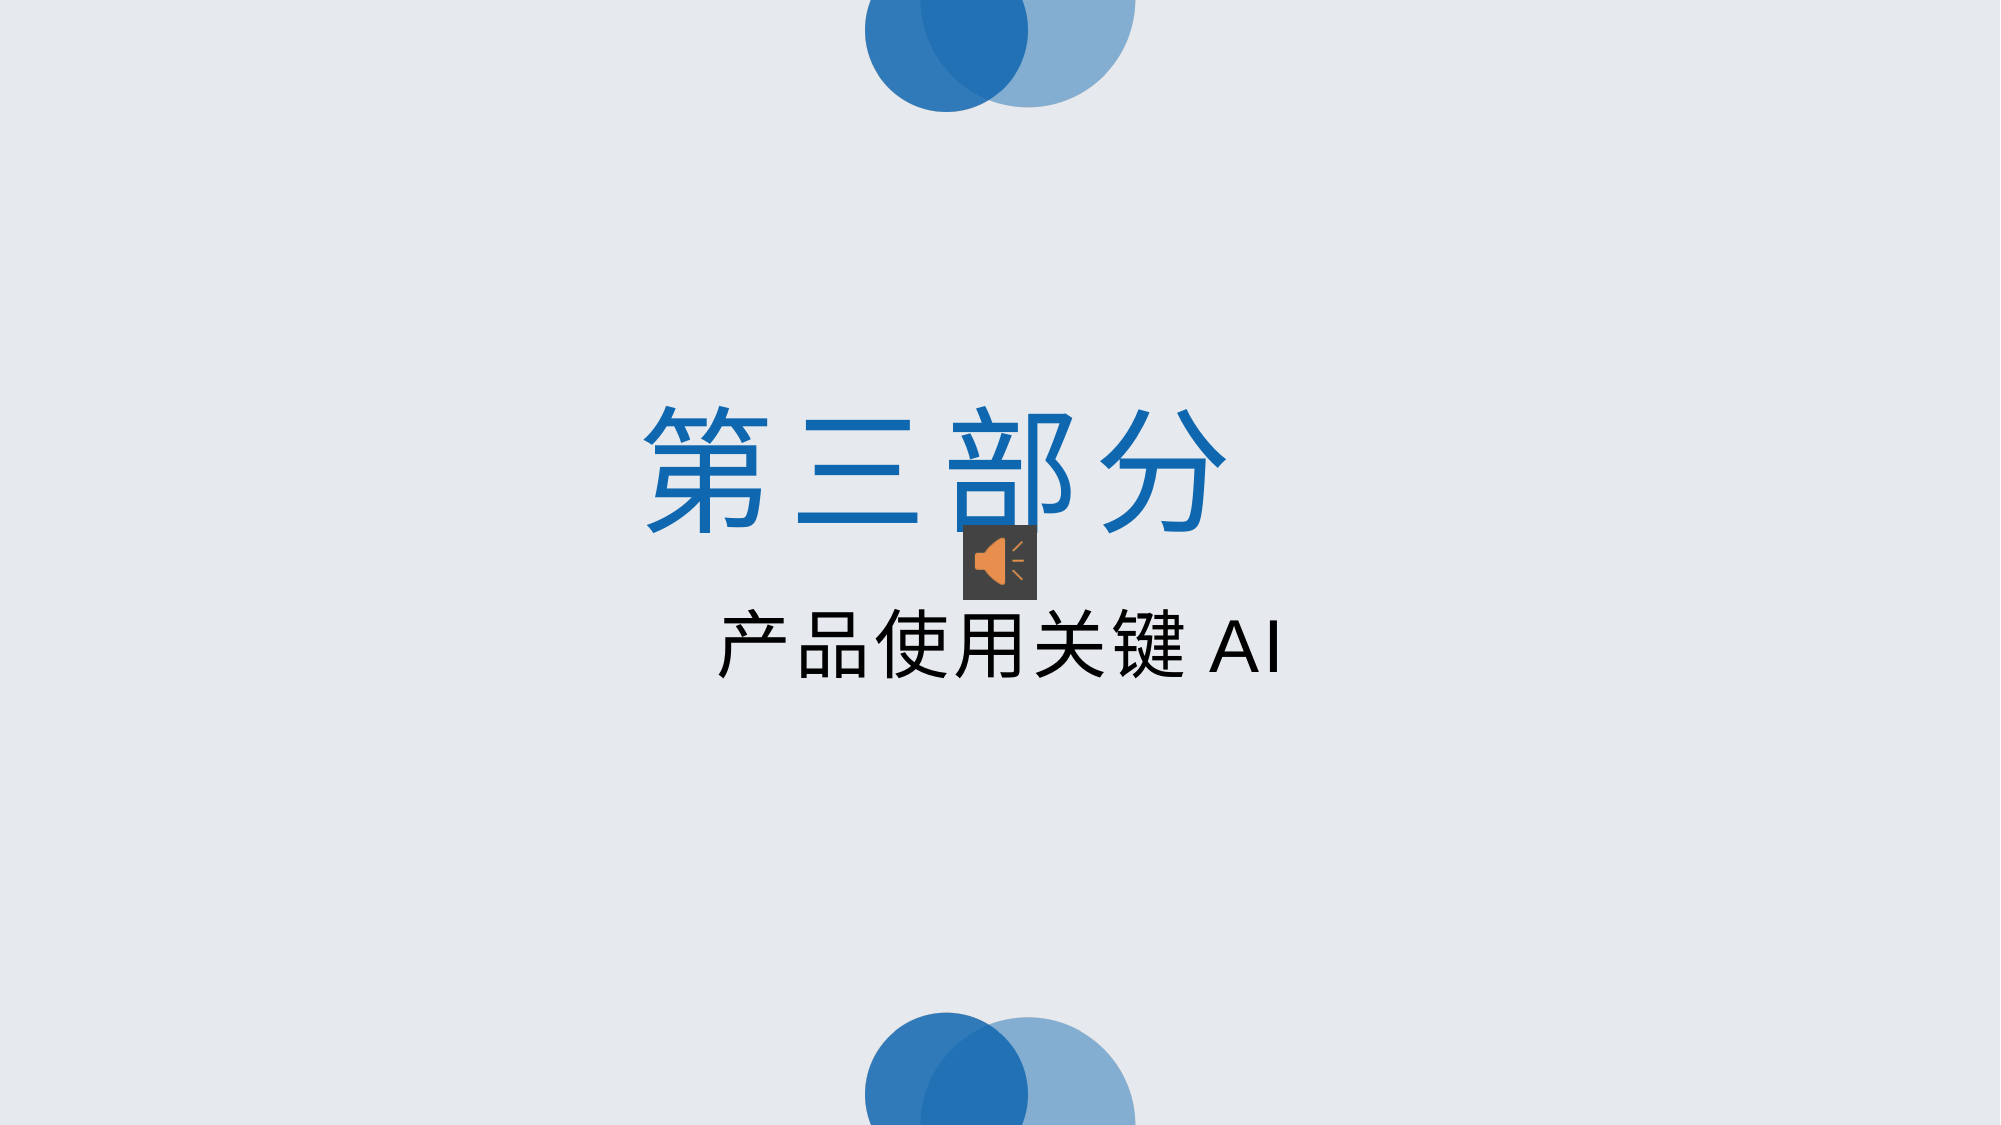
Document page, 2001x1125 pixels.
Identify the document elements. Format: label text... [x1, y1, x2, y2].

picture [961, 524, 1038, 601]
subtitle 产品使用关键AI [479, 570, 1521, 754]
picture [666, 937, 1334, 1125]
picture [666, 0, 1334, 188]
title 第三部分 [637, 371, 1363, 563]
